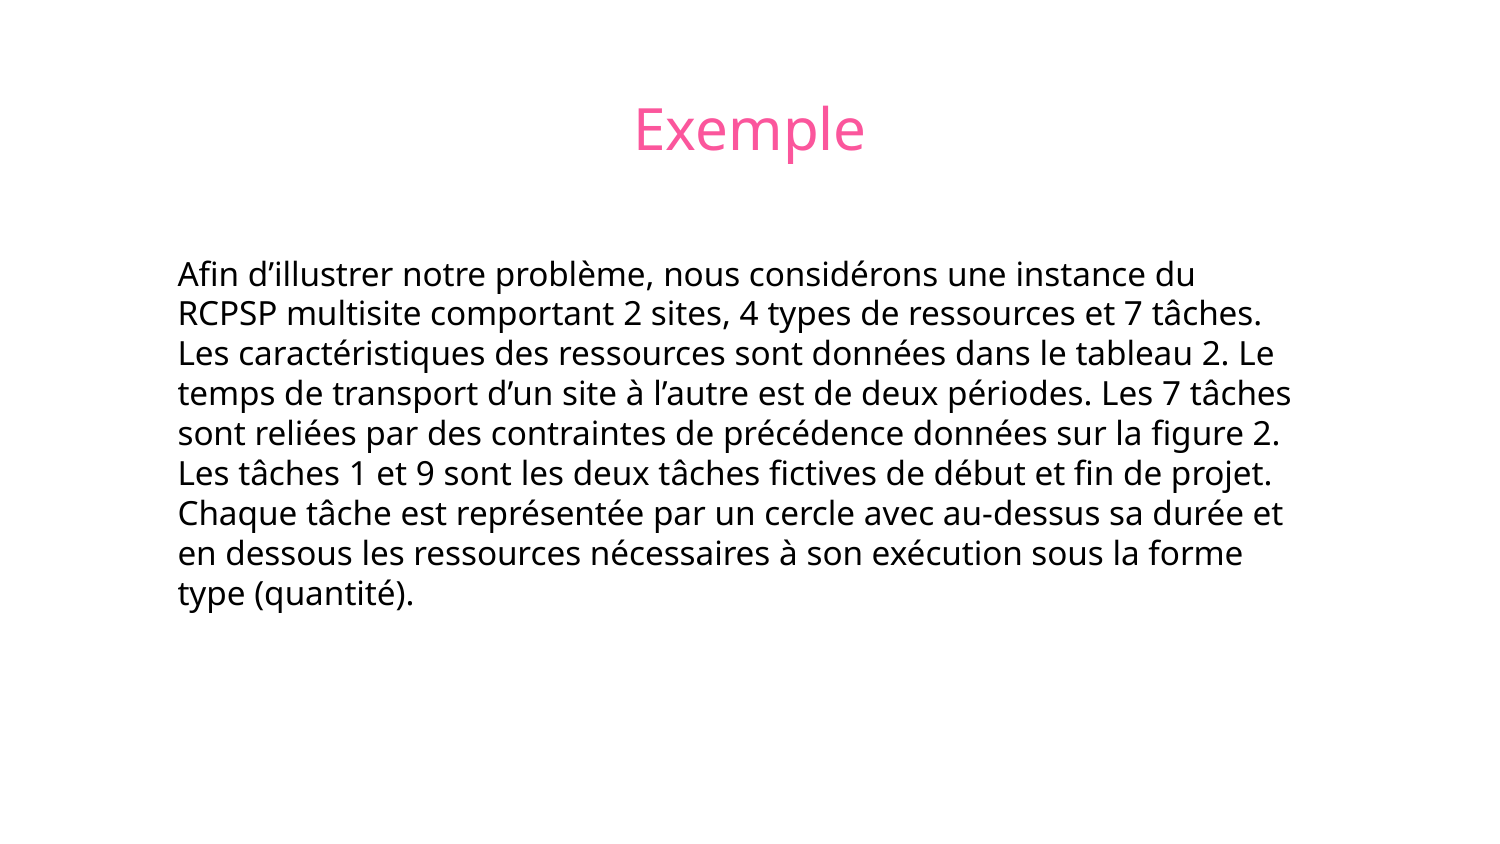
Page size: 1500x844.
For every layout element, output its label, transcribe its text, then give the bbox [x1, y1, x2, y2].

text_box Afin d’illustrer notre problème, nous considérons une instance du RCPSP multisite comportant 2 sites, 4 types de ressources et 7 tâches. Les caractéristiques des ressources sont données dans le tableau 2. Le temps de transport d’un site à l’autre est de deux périodes. Les 7 tâches sont reliées par des contraintes de précédence données sur la figure 2. Les tâches 1 et 9 sont les deux tâches fictives de début et fin de projet. Chaque tâche est représentée par un cercle avec au-dessus sa durée et en dessous les ressources nécessaires à son exécution sous la forme type (quantité). [162, 237, 1313, 627]
title Exemple [116, 88, 1384, 167]
